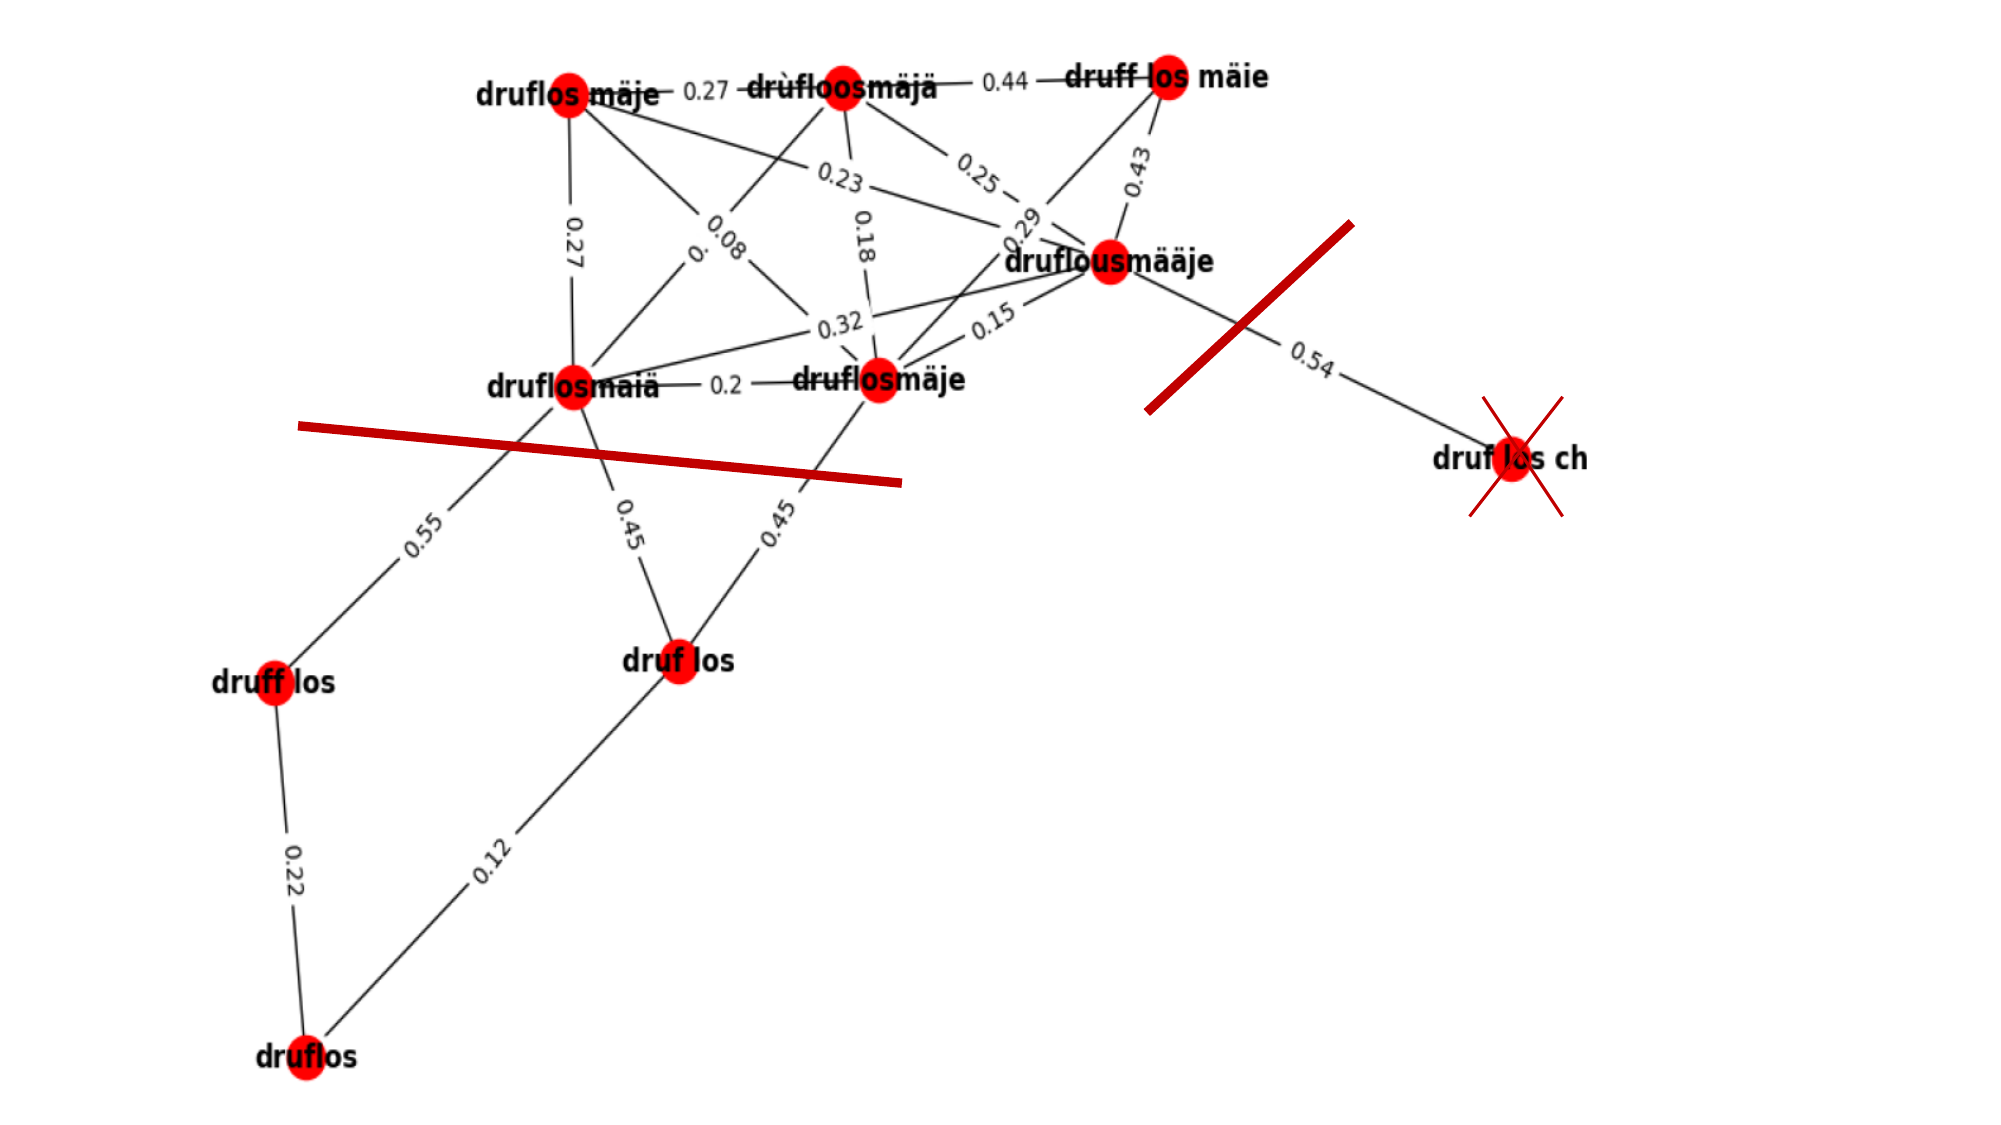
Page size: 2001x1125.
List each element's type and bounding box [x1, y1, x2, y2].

text_box [1482, 396, 1563, 517]
text_box [1469, 396, 1482, 517]
text_box [1146, 222, 1352, 413]
text_box [298, 425, 902, 484]
list [198, 0, 1597, 1109]
